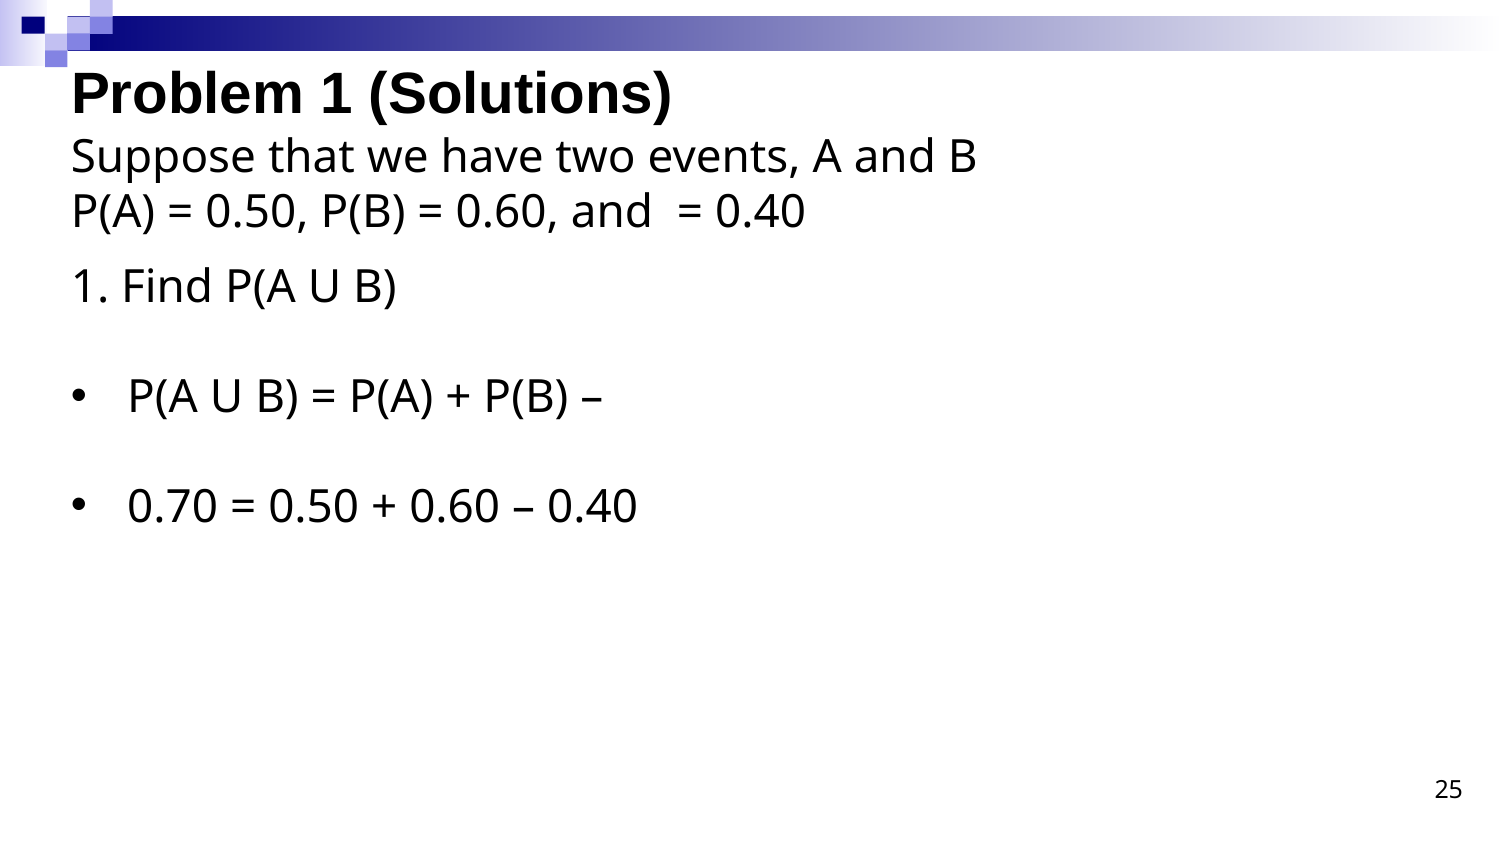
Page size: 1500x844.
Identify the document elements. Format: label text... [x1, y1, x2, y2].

slide_number 25 [1128, 758, 1479, 815]
title Problem 1 (Solutions) [55, 40, 1331, 141]
